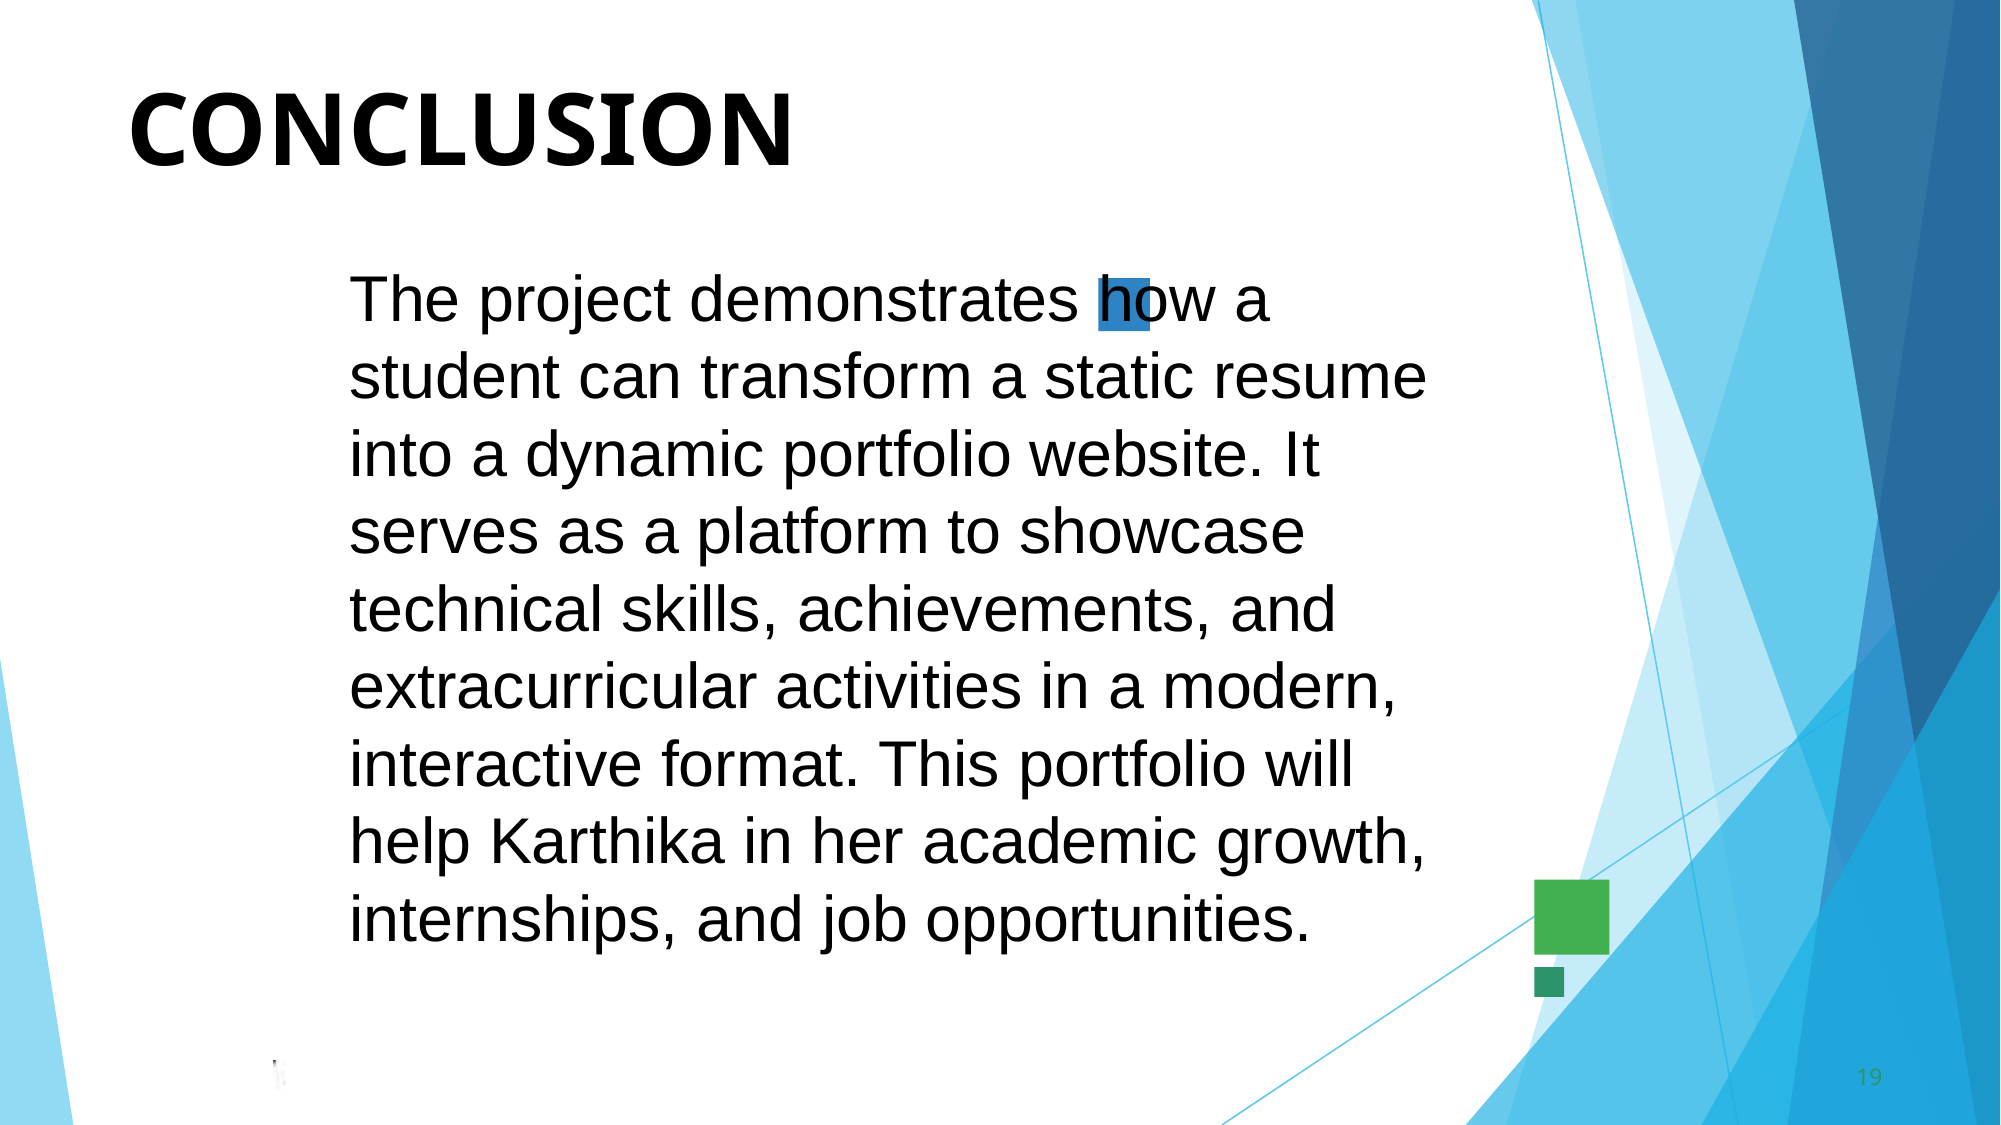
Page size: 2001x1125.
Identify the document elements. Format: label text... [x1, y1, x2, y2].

text_box [1534, 967, 1565, 997]
picture [273, 1060, 287, 1091]
title CONCLUSION [123, 63, 875, 254]
text_box [1534, 879, 1610, 955]
text_box The project demonstrates how a student can transform a static resume into a dynamic portfolio website. It serves as a platform to showcase technical skills, achievements, and extracurricular activities in a modern, interactive format. This portfolio will help Karthika in her academic growth, internships, and job opportunities. [334, 241, 1494, 970]
text_box ‹#› [1849, 1061, 1888, 1095]
